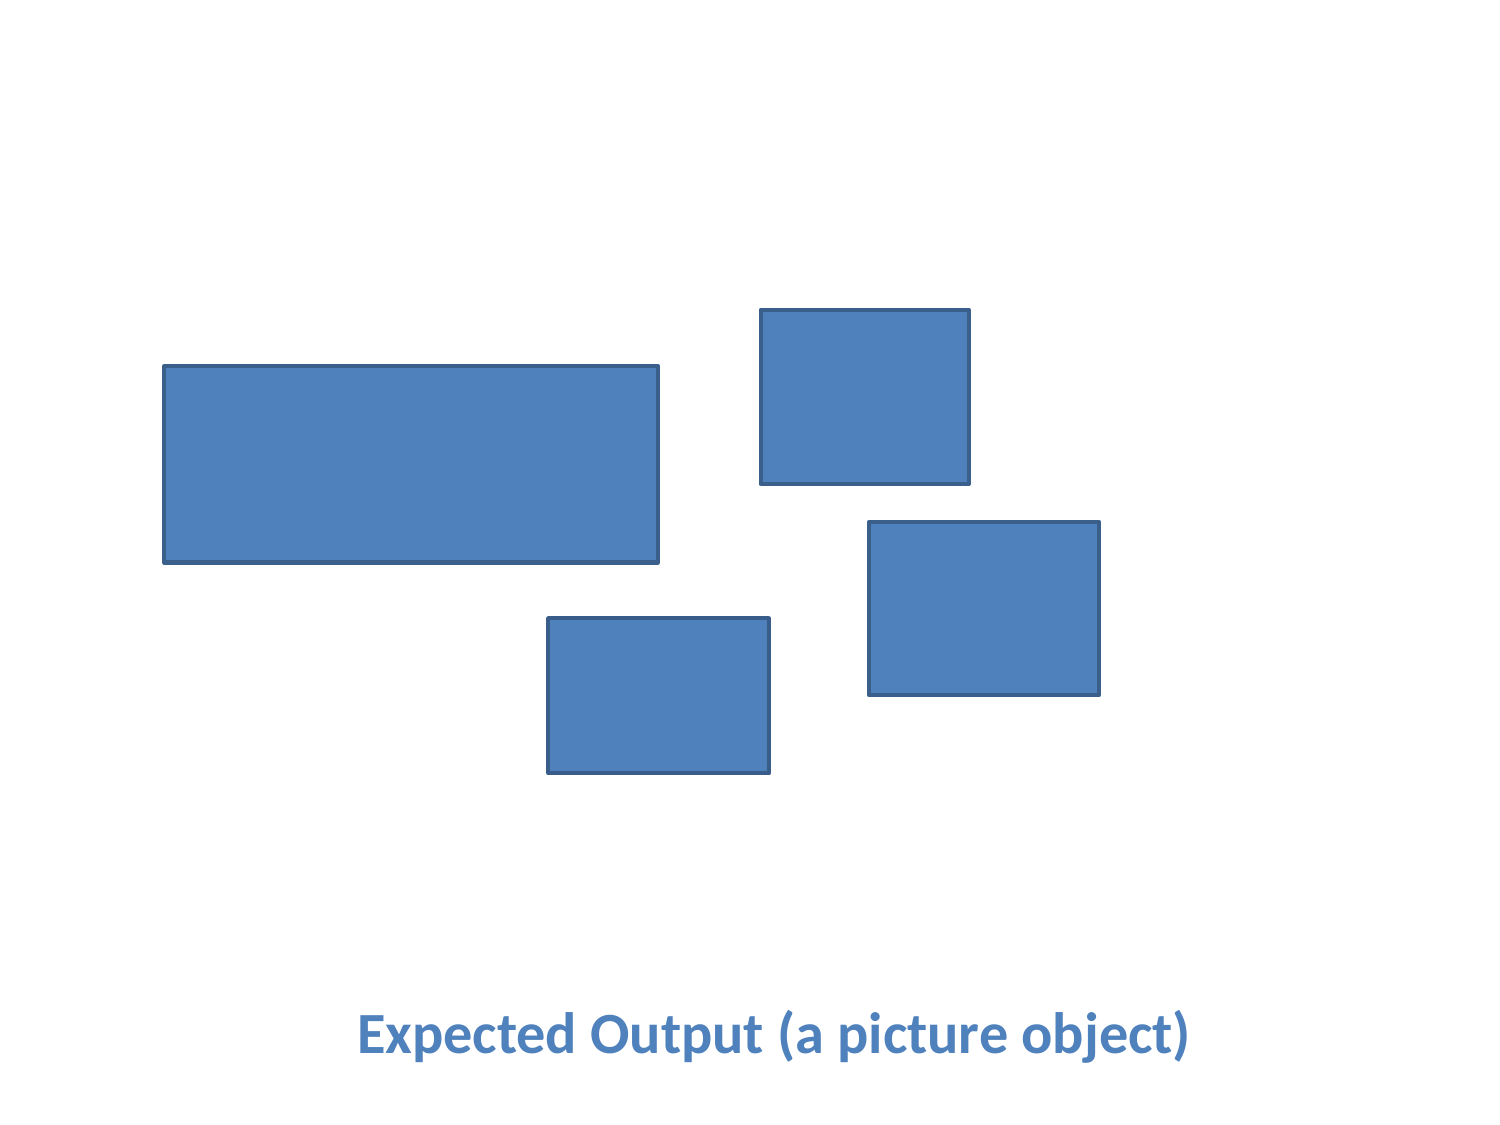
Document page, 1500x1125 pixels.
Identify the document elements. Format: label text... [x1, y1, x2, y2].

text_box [163, 309, 1100, 696]
picture [546, 616, 771, 775]
text_box Expected Output (a picture object) [342, 987, 1207, 1073]
